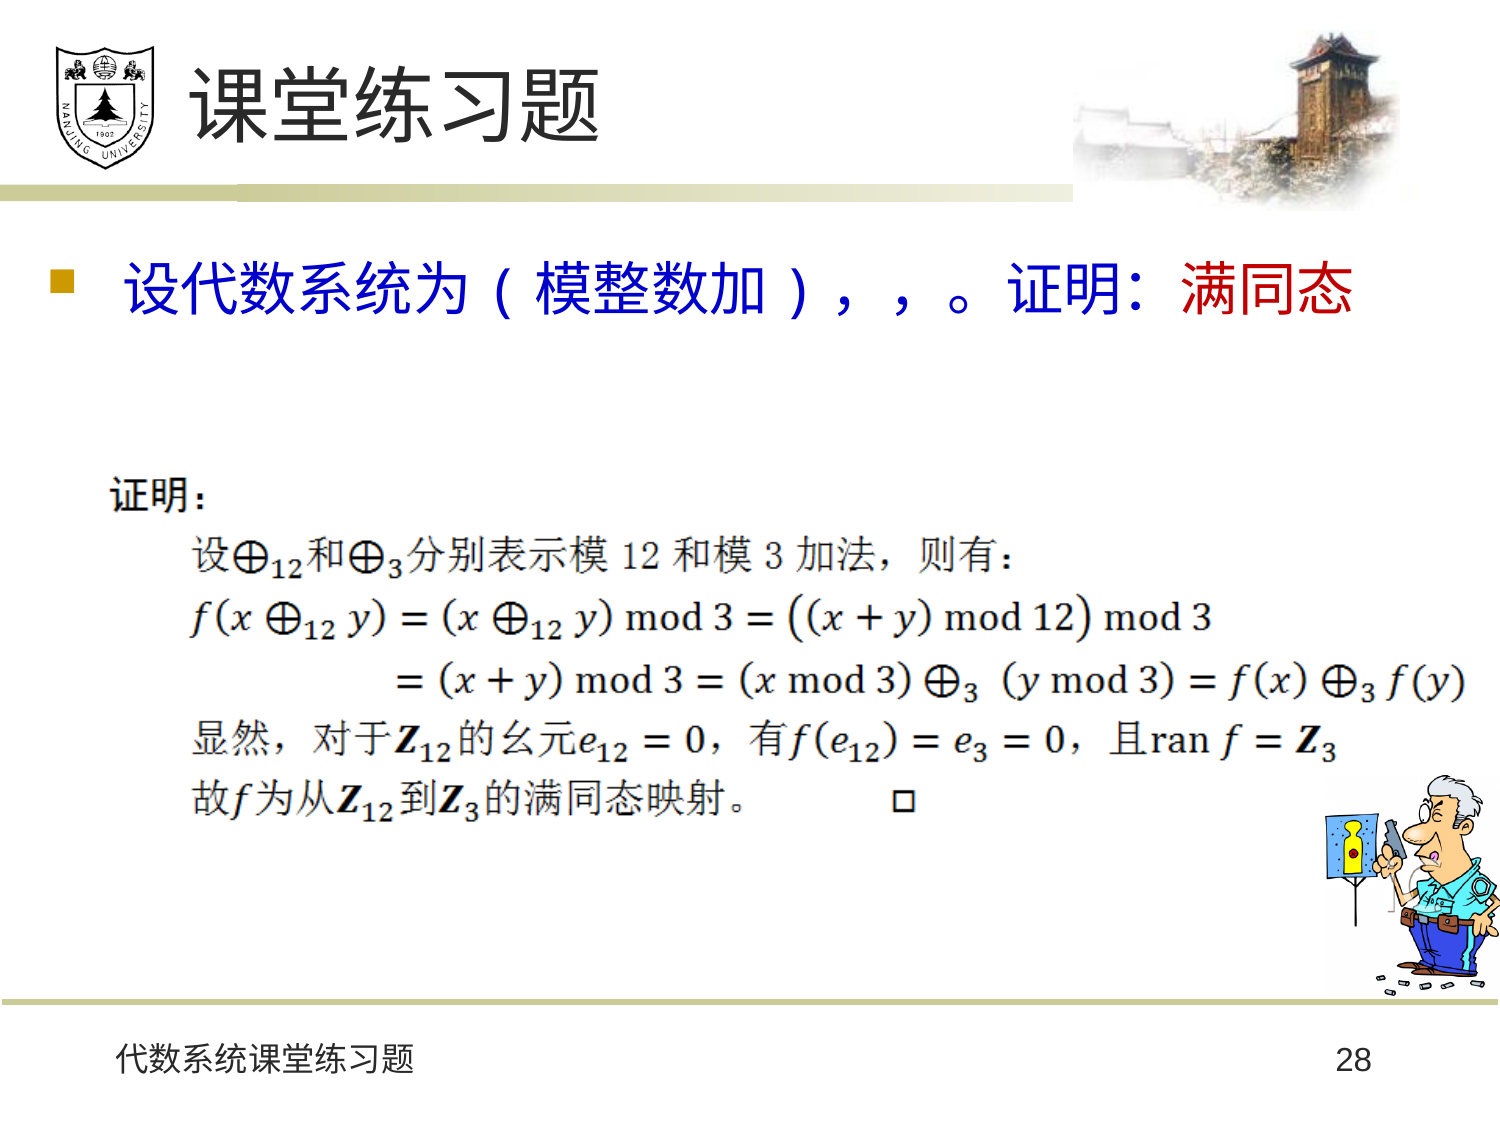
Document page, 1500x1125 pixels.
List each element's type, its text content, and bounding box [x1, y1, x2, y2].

picture [2, 999, 1498, 1005]
picture [1073, 30, 1400, 211]
slide_number 代数系统课堂练习题 [100, 1030, 446, 1107]
picture [104, 467, 1500, 997]
title 课堂练习题 [170, 66, 1173, 162]
picture [50, 42, 160, 173]
slide_number 28 [1234, 1030, 1388, 1107]
